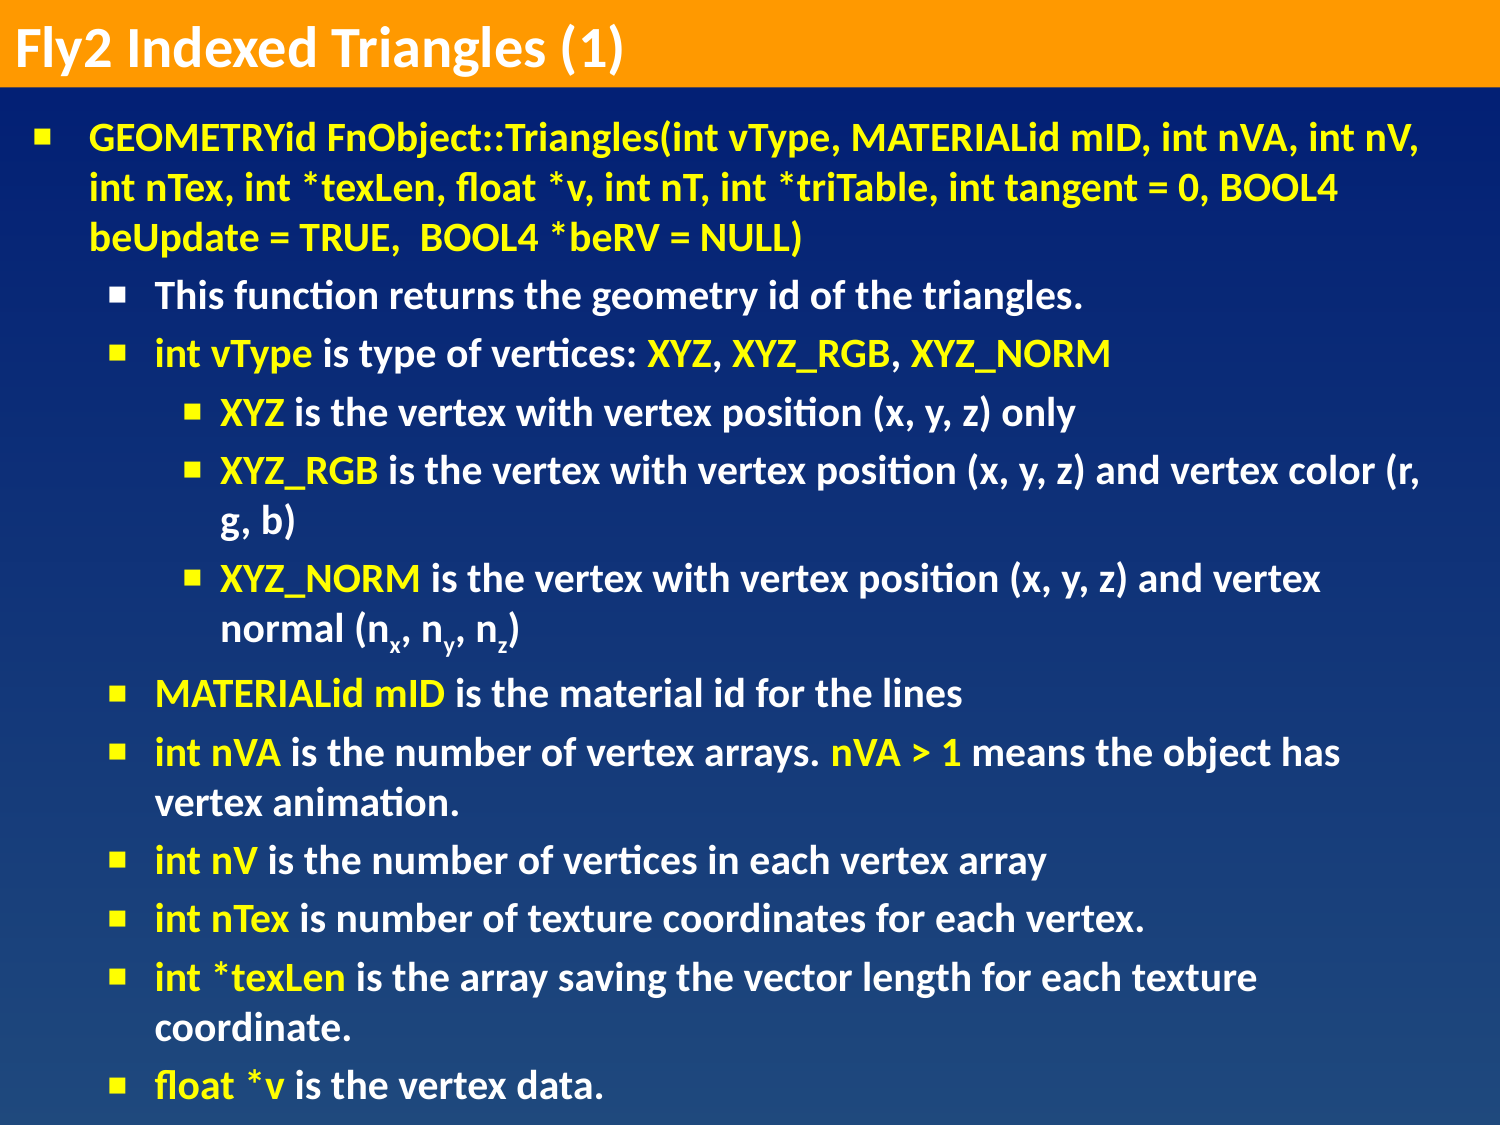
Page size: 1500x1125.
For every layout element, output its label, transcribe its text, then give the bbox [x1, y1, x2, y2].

text_box Fly2 Indexed Triangles (1) [0, 0, 1500, 88]
text_box GEOMETRYid FnObject::Triangles(int vType, MATERIALid mID, int nVA, int nV, int nTex, int *texLen, float *v, int nT, int *triTable, int tangent = 0, BOOL4 beUpdate = TRUE, BOOL4 *beRV = NULL) This function returns the geometry id of the triangles. int vType is type of vertices: XYZ, XYZ_RGB, XYZ_NORM XYZ is the vertex with vertex position (x, y, z) only XYZ_RGB is the vertex with vertex position (x, y, z) and vertex color (r, g, b) XYZ_NORM is the vertex with vertex position (x, y, z) and vertex normal (nx, ny, nz) MATERIALid mID is the material id for the lines int nVA is the number of vertex arrays. nVA > 1 means the object has vertex animation. int nV is the number of vertices in each vertex array int nTex is number of texture coordinates for each vertex. int *texLen is the array saving the vector length for each texture coordinate. float *v is the vertex data. [17, 101, 1471, 1083]
